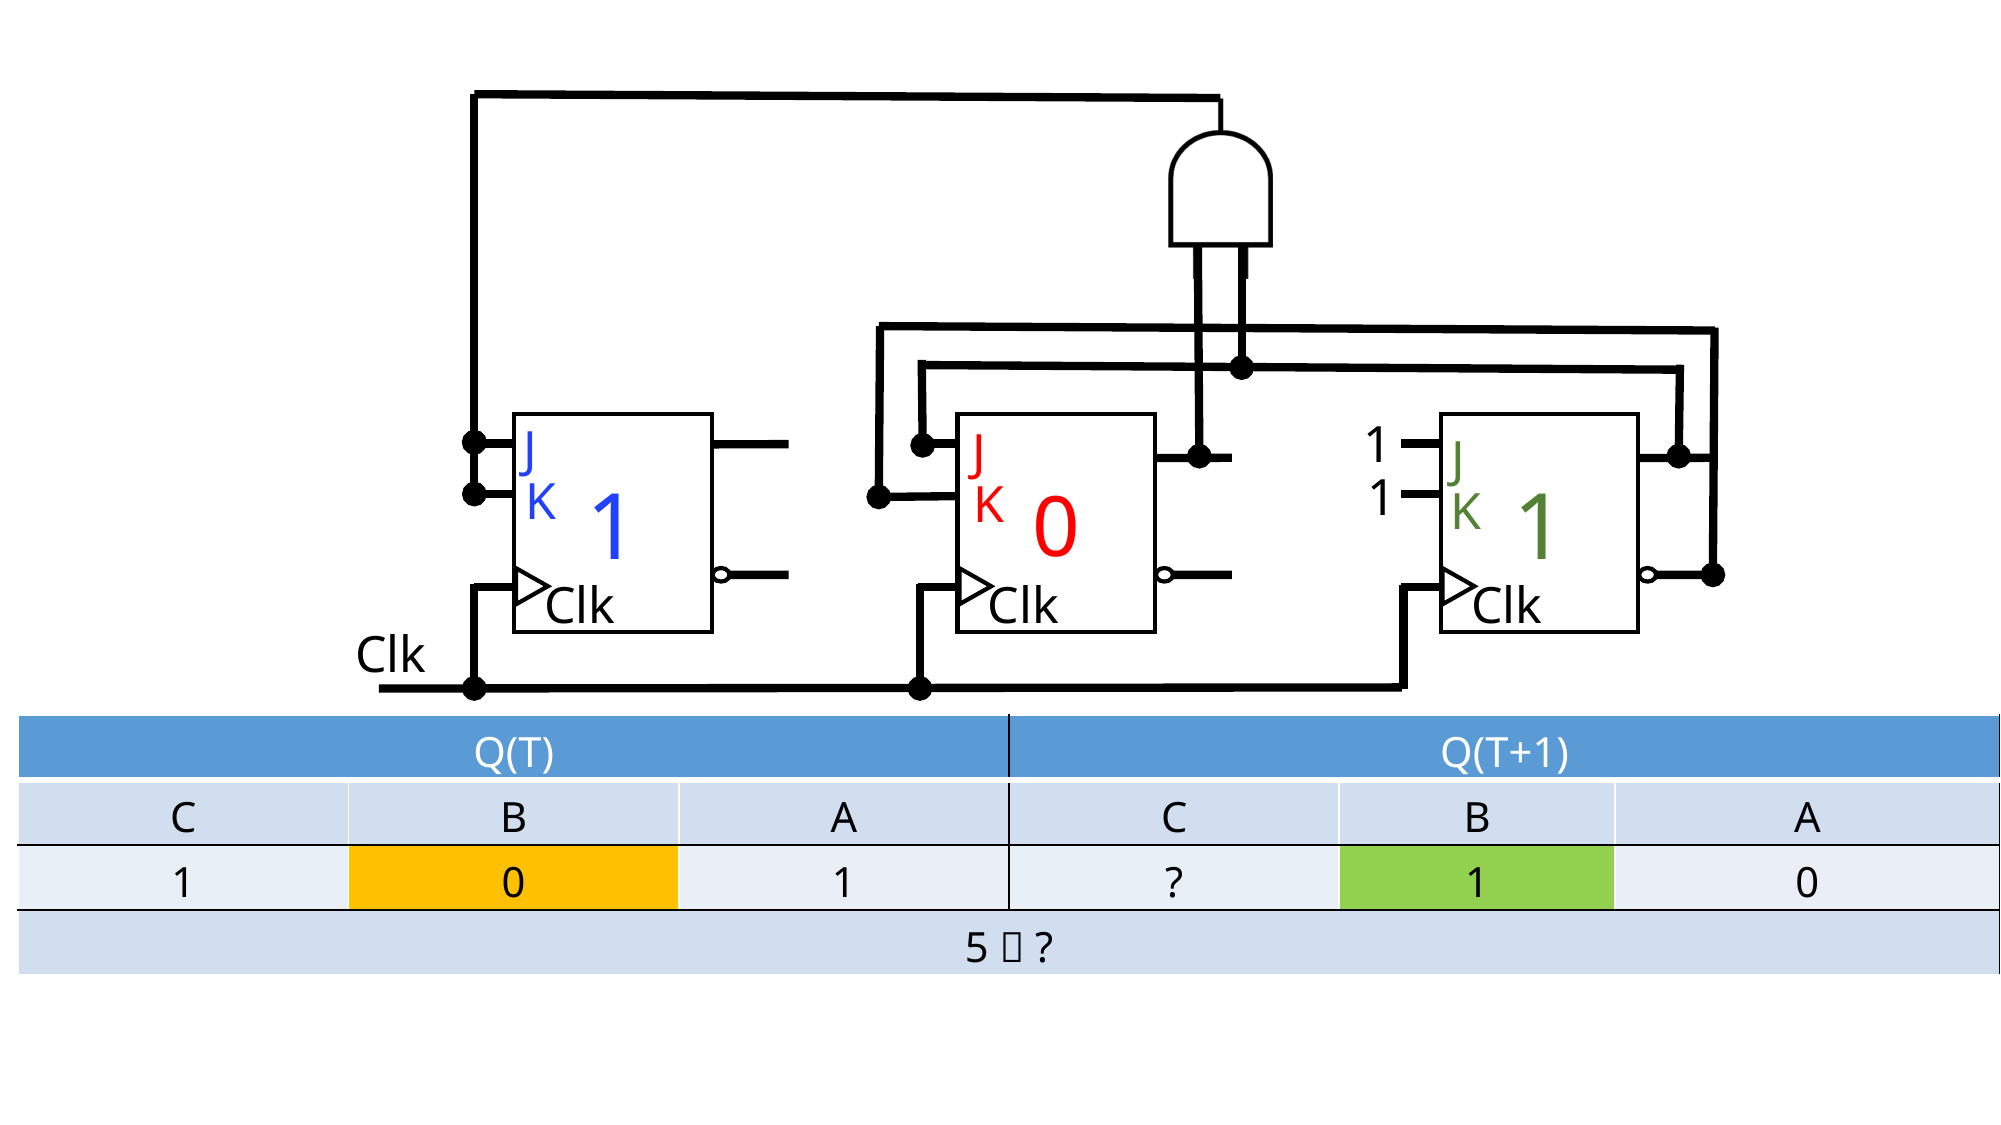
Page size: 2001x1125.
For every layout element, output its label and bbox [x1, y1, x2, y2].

table_cell [1010, 783, 1338, 844]
table_header [19, 716, 1008, 777]
table_cell [19, 911, 1999, 974]
text_box [340, 93, 1716, 691]
table_cell [349, 783, 678, 844]
table_cell [680, 783, 1008, 844]
table_cell [1340, 846, 1614, 909]
table_cell [1010, 846, 1338, 909]
table_cell [1340, 783, 1614, 844]
table_cell [19, 846, 348, 909]
table_cell [1616, 783, 1999, 844]
table_cell [680, 846, 1008, 909]
picture [1130, 99, 1311, 279]
table_cell [19, 783, 348, 844]
table_cell [349, 846, 678, 909]
table_cell [1616, 846, 1999, 909]
table_header [1010, 716, 1999, 777]
